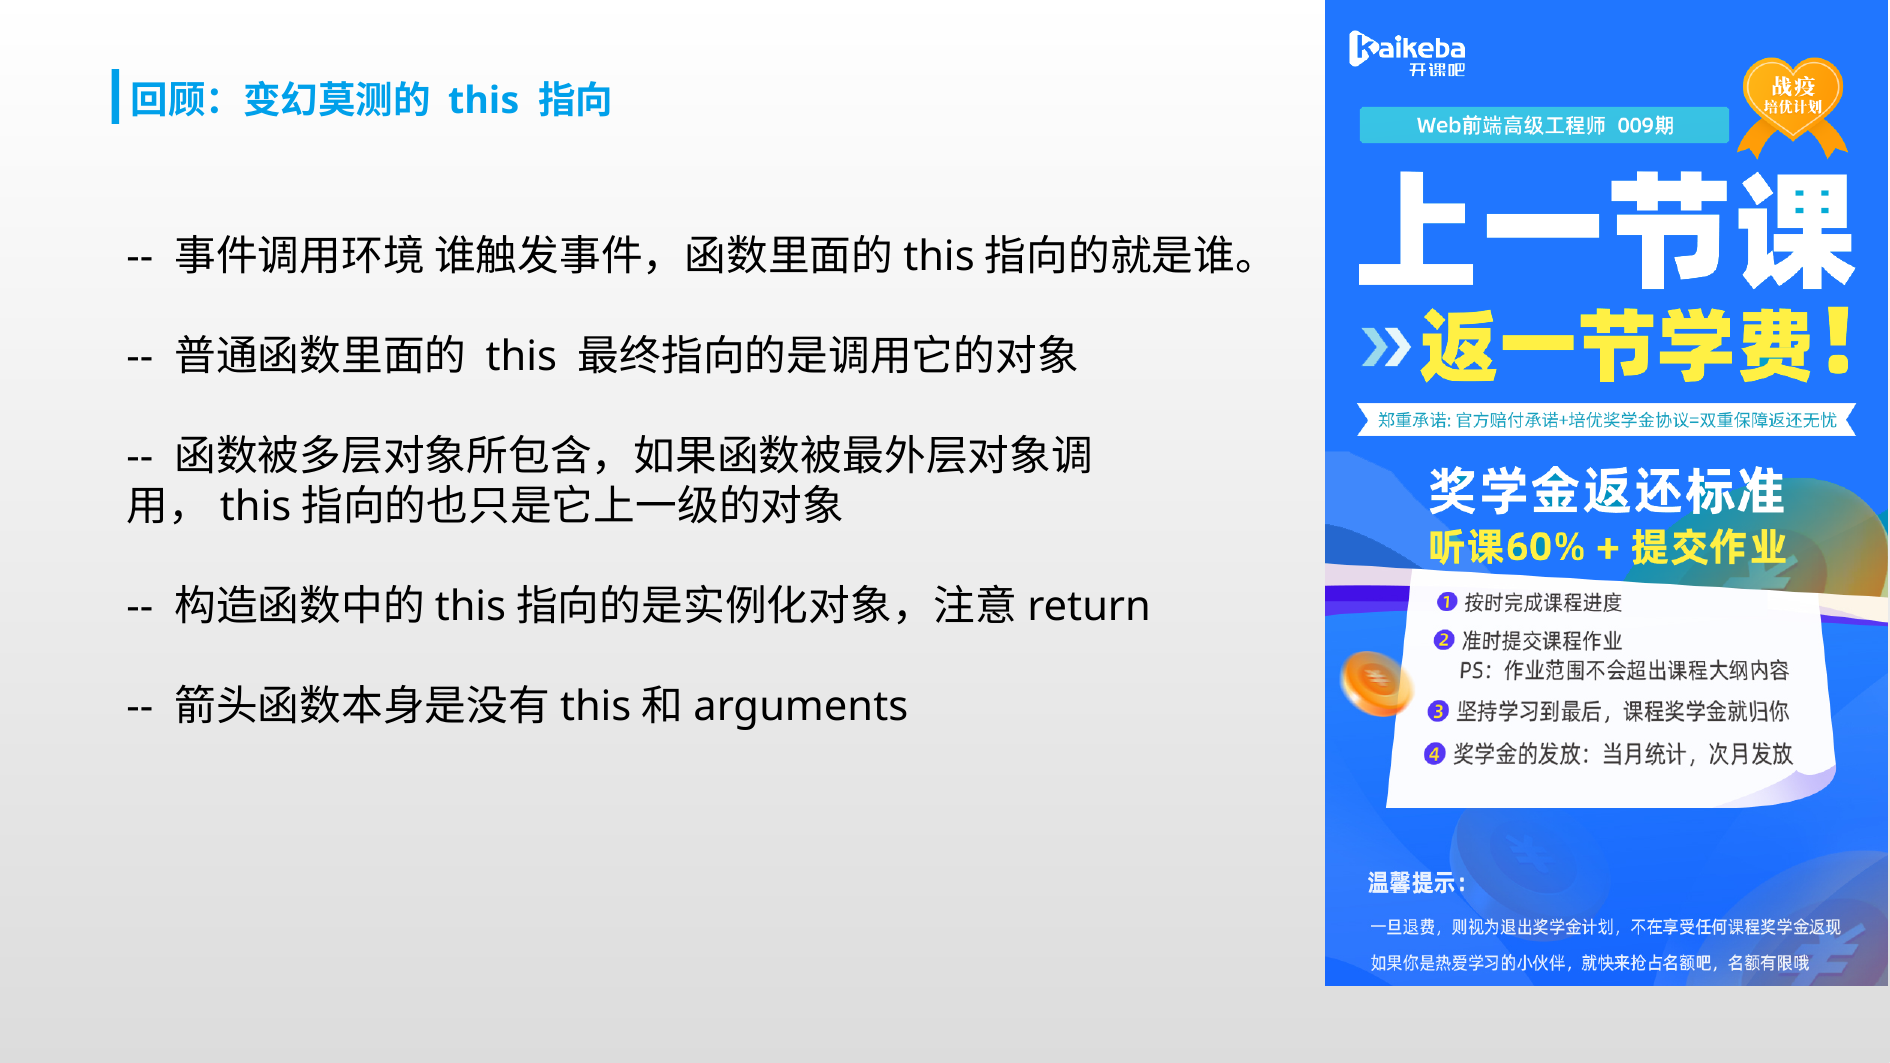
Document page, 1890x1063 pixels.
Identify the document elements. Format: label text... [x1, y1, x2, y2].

text_box [111, 69, 120, 124]
text_box 回顾：变幻莫测的 this 指向 [115, 68, 1061, 129]
text_box -- 事件调用环境 谁触发事件，函数里面的this指向的就是谁。 -- 普通函数里面的 this 最终指向的是调用它的对象 -- 函数被多层对象所包含，如果函数被最外层对象调用，this指向的也只是它上一级的对象 -- 构造函数中的this指向的是实例化对象，注意return -- 箭头函数本身是没有this和arguments [111, 221, 1267, 737]
picture [1324, 0, 1888, 986]
